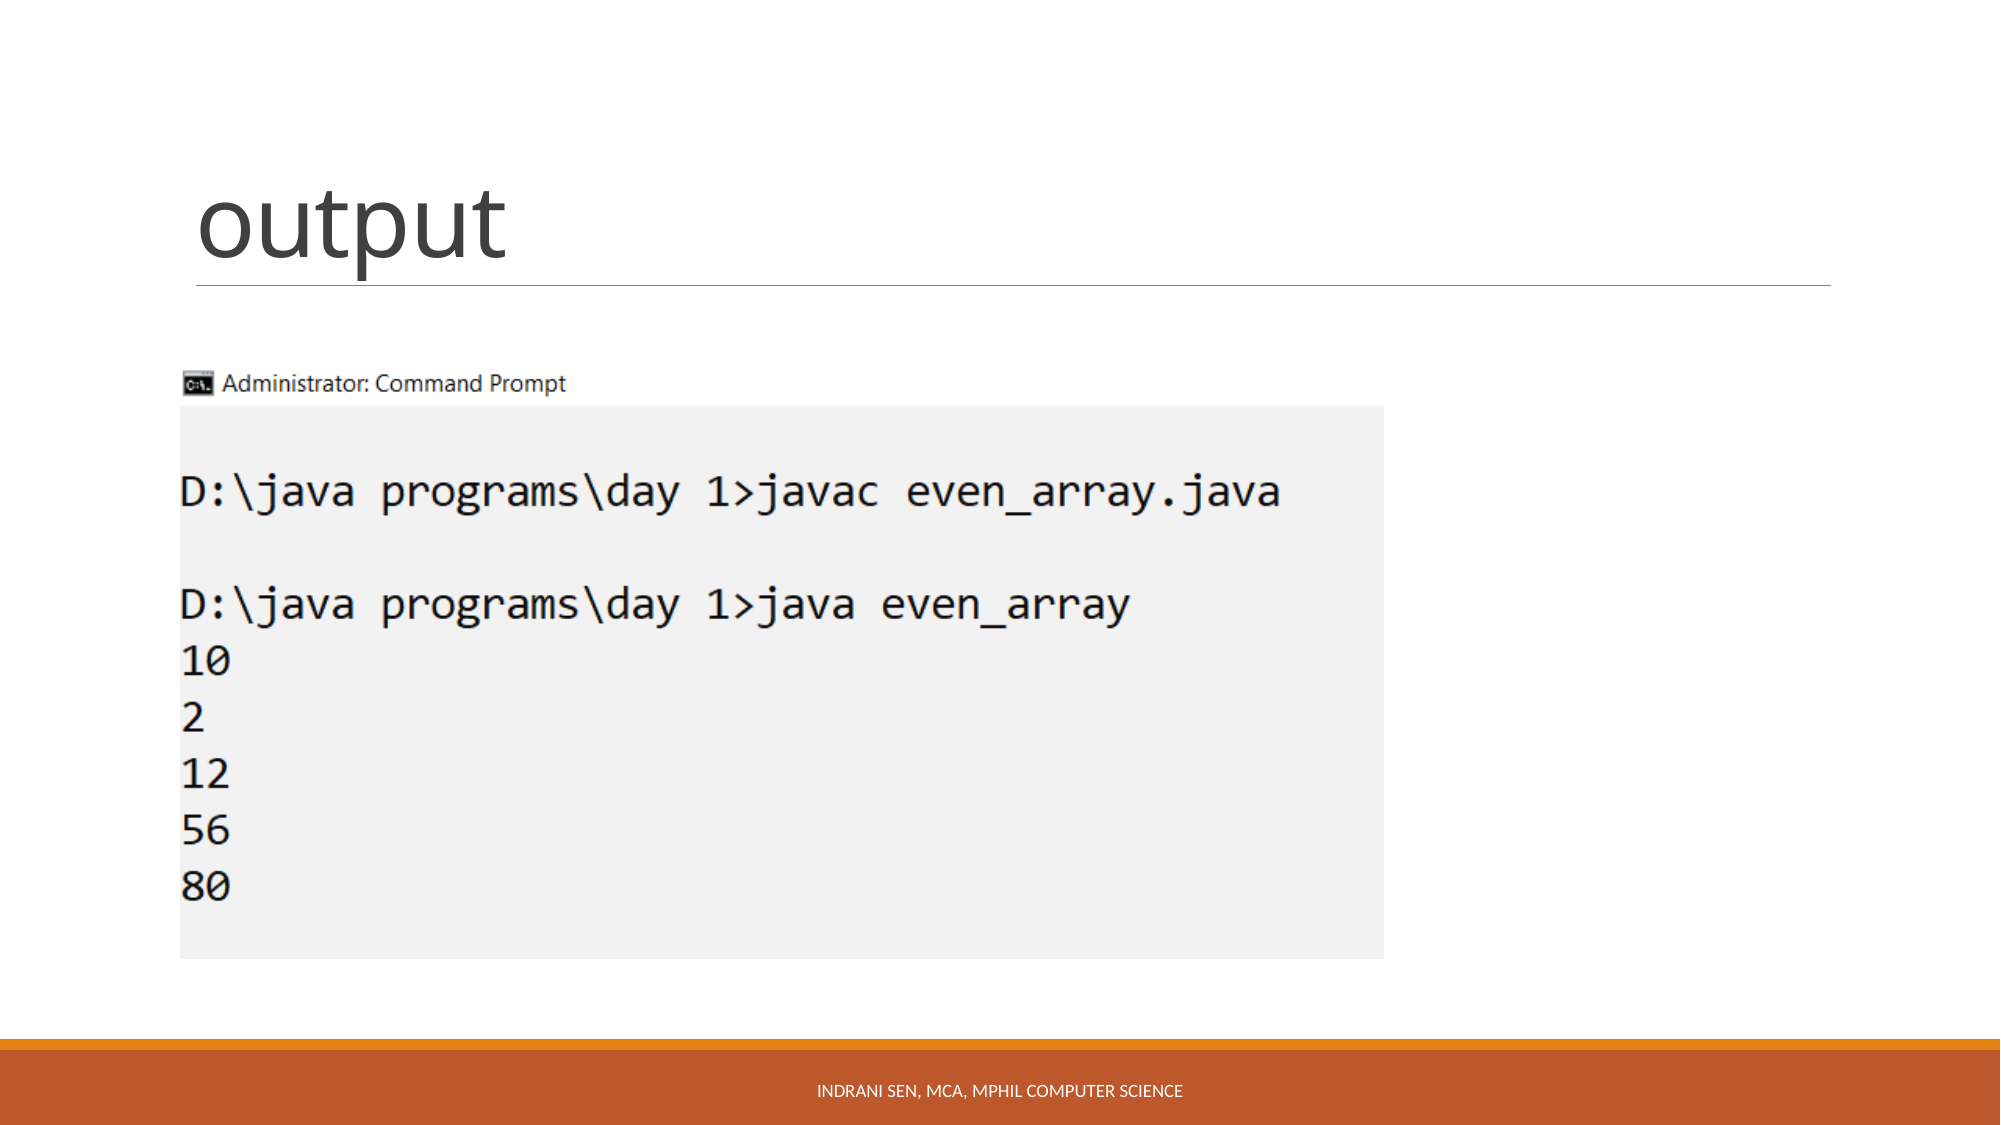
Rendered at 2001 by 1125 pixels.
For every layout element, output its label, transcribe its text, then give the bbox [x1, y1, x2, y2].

title output [180, 47, 1830, 285]
footer Indrani Sen, MCA, MPhil Computer Science [604, 1059, 1396, 1120]
picture [179, 370, 1384, 959]
